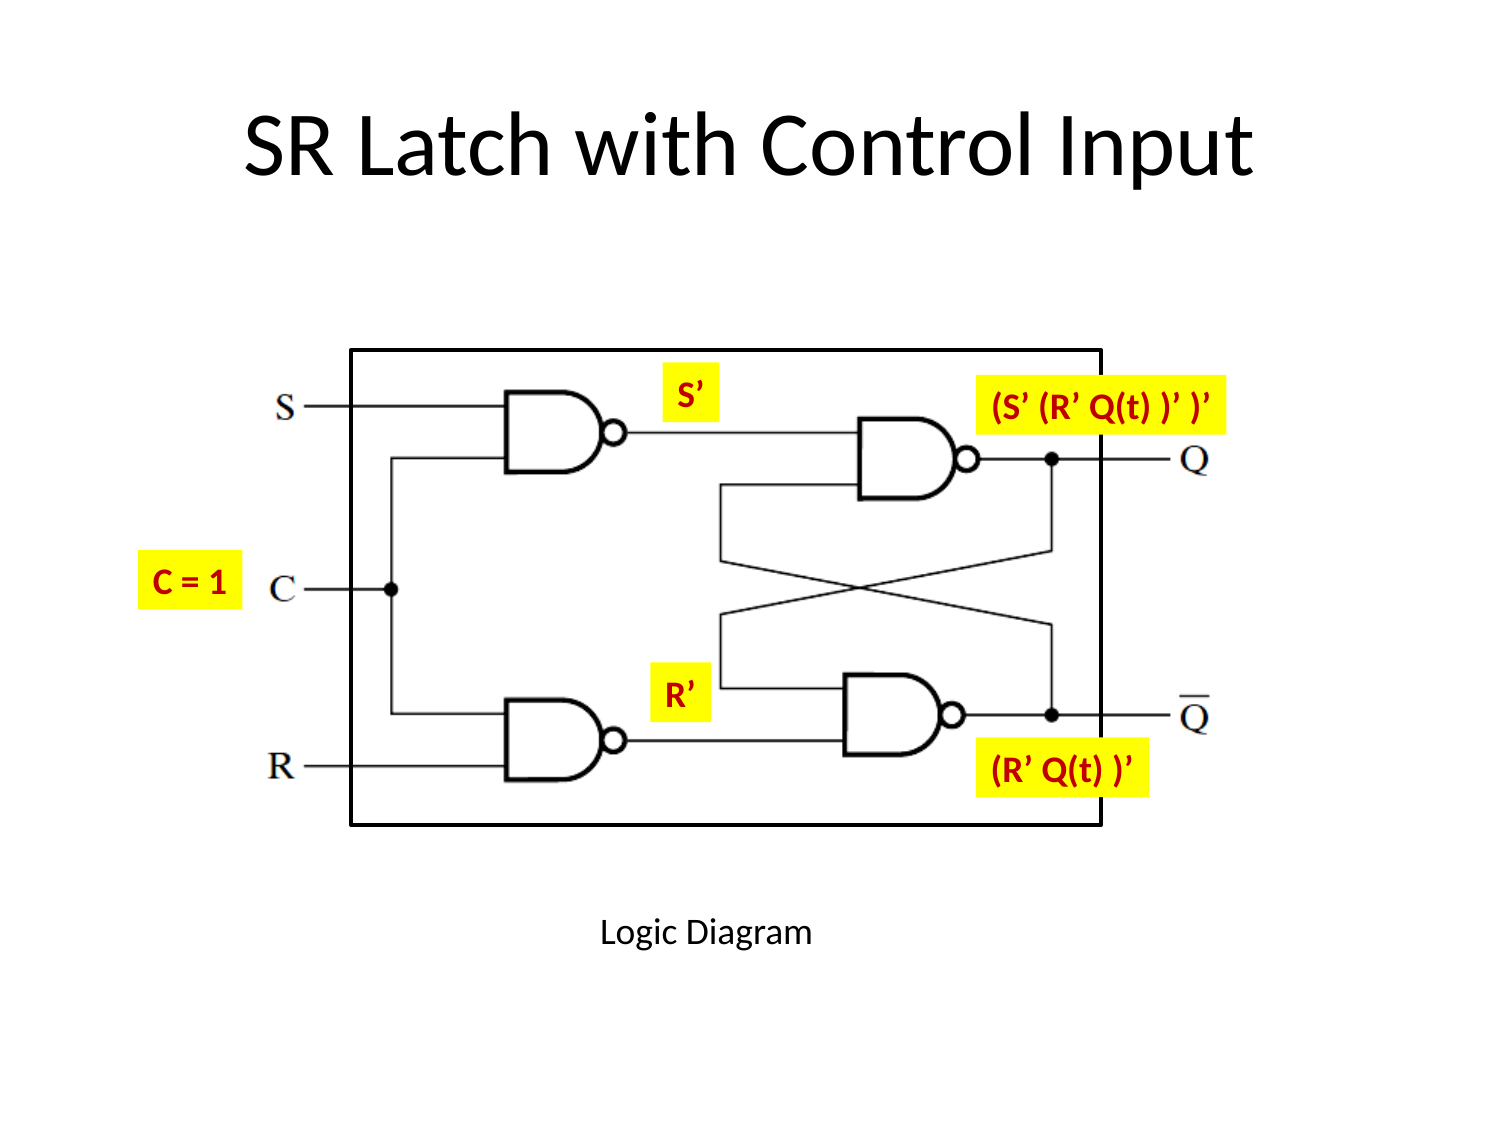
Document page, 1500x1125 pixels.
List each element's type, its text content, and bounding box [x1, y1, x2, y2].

text_box Logic Diagram [585, 899, 829, 960]
picture [250, 352, 1226, 803]
text_box [349, 810, 1103, 827]
title SR Latch with Control Input [75, 45, 1425, 233]
text_box C = 1 [138, 549, 243, 610]
